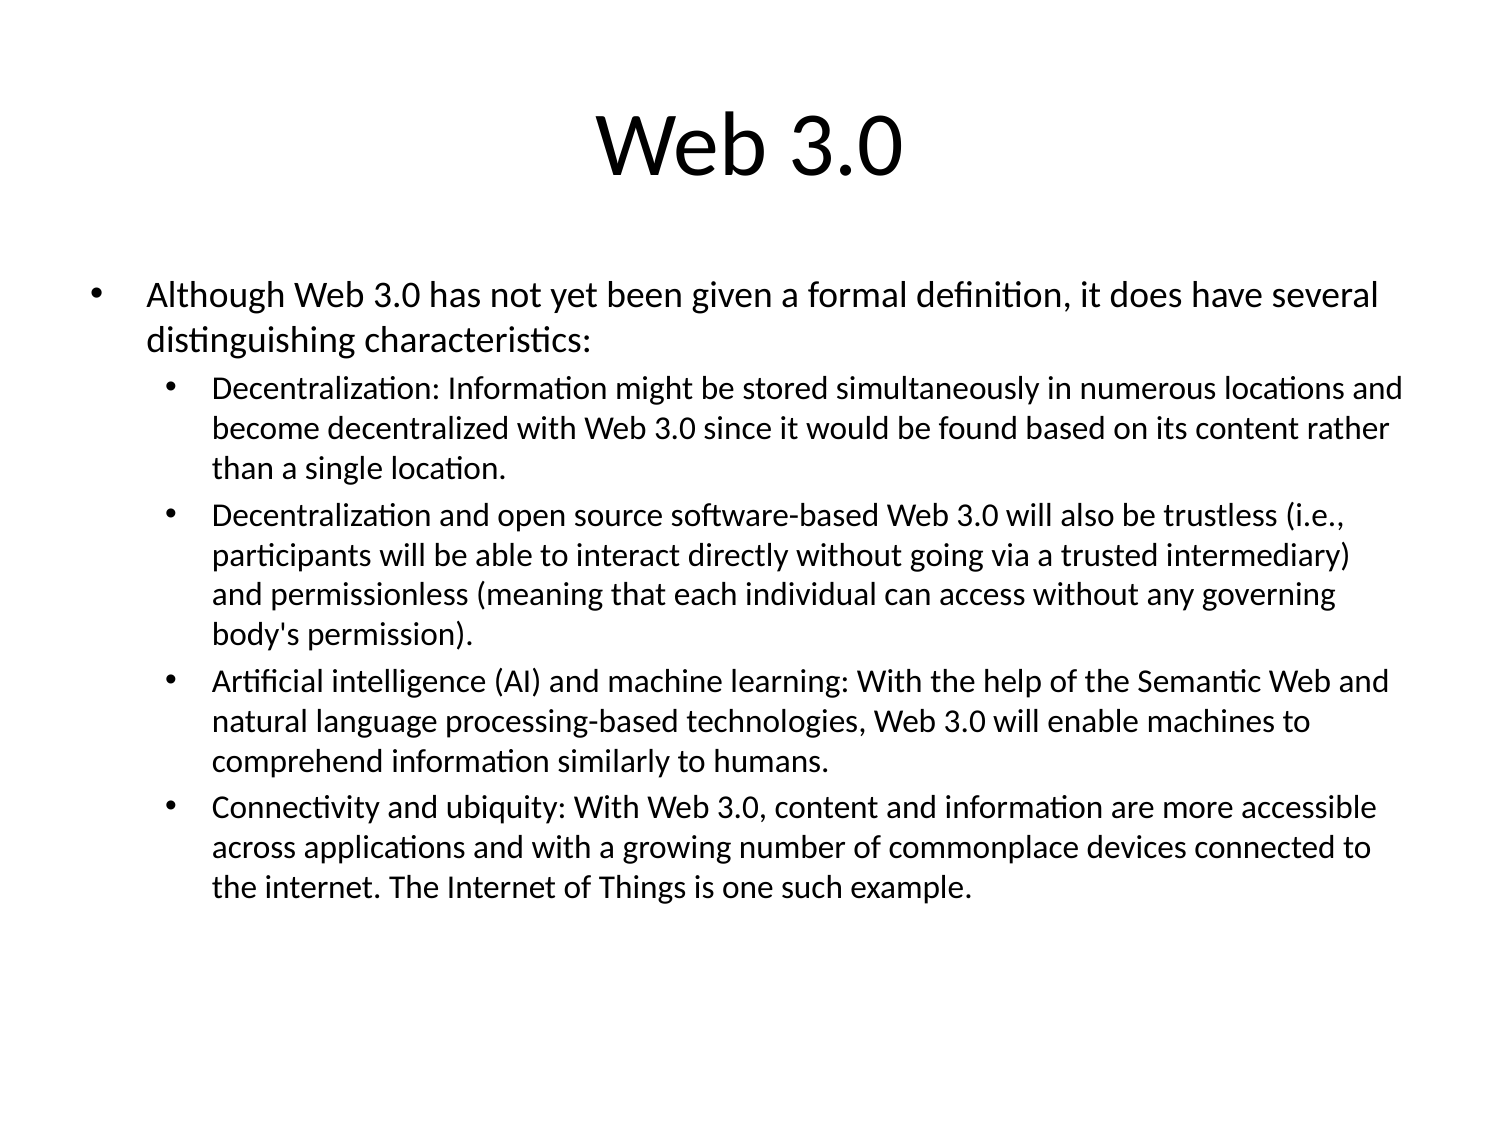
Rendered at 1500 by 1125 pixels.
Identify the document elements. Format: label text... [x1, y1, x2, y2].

list Although Web 3.0 has not yet been given a formal definition, it does have several distinguishing characteristics: Decentralization: Information might be stored simultaneously in numerous locations and become decentralized with Web 3.0 since it would be found based on its content rather than a single location. Decentralization and open source software-based Web 3.0 will also be trustless (i.e., participants will be able to interact directly without going via a trusted intermediary) and permissionless (meaning that each individual can access without any governing body's permission). Artificial intelligence (AI) and machine learning: With the help of the Semantic Web and natural language processing-based technologies, Web 3.0 will enable machines to comprehend information similarly to humans. Connectivity and ubiquity: With Web 3.0, content and information are more accessible across applications and with a growing number of commonplace devices connected to the internet. The Internet of Things is one such example. [75, 262, 1425, 1005]
title Web 3.0 [75, 45, 1425, 233]
